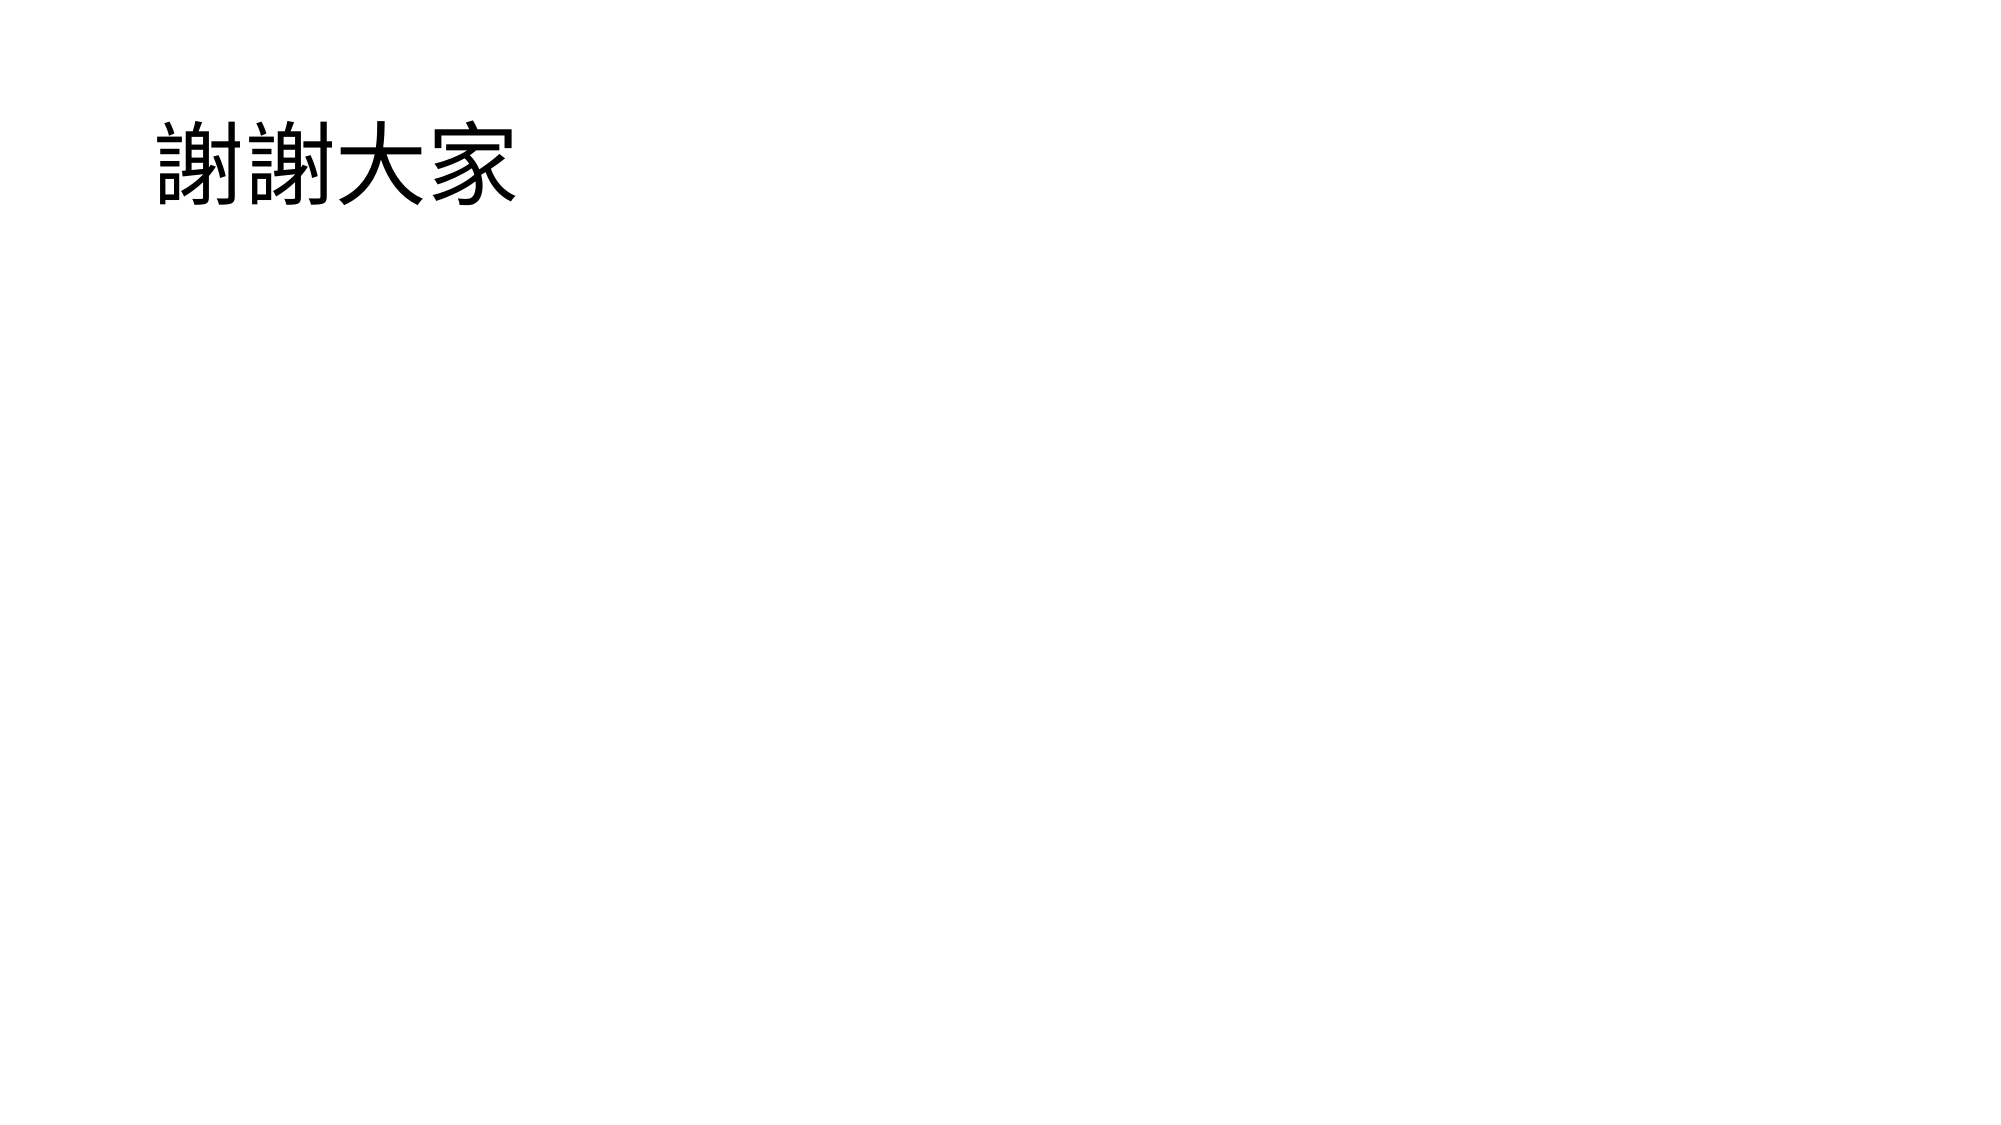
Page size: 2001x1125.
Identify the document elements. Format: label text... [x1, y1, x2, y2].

title 謝謝大家 [137, 59, 1863, 278]
